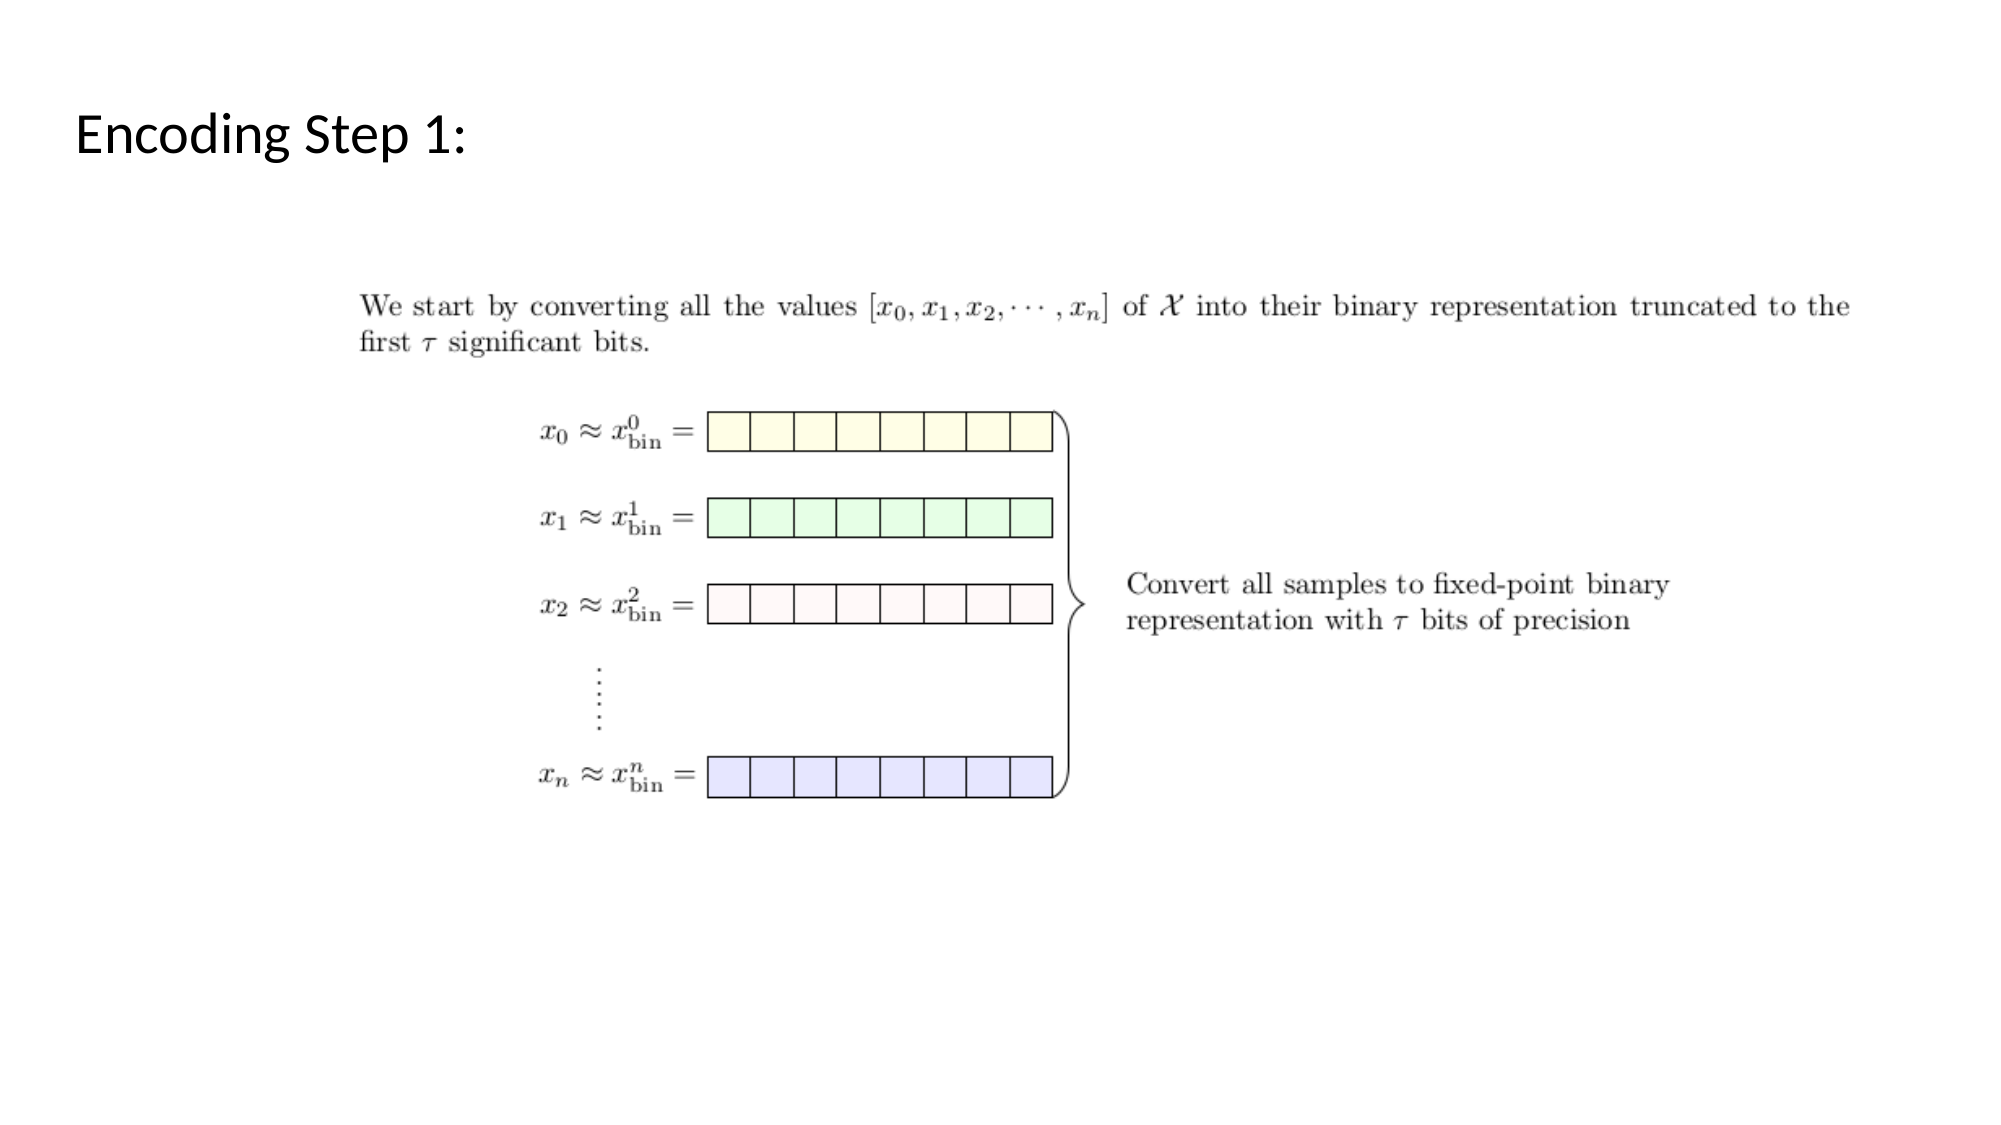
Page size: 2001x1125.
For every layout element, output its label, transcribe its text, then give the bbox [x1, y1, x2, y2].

text_box Encoding Step 1: [61, 87, 484, 173]
picture [337, 275, 1908, 810]
